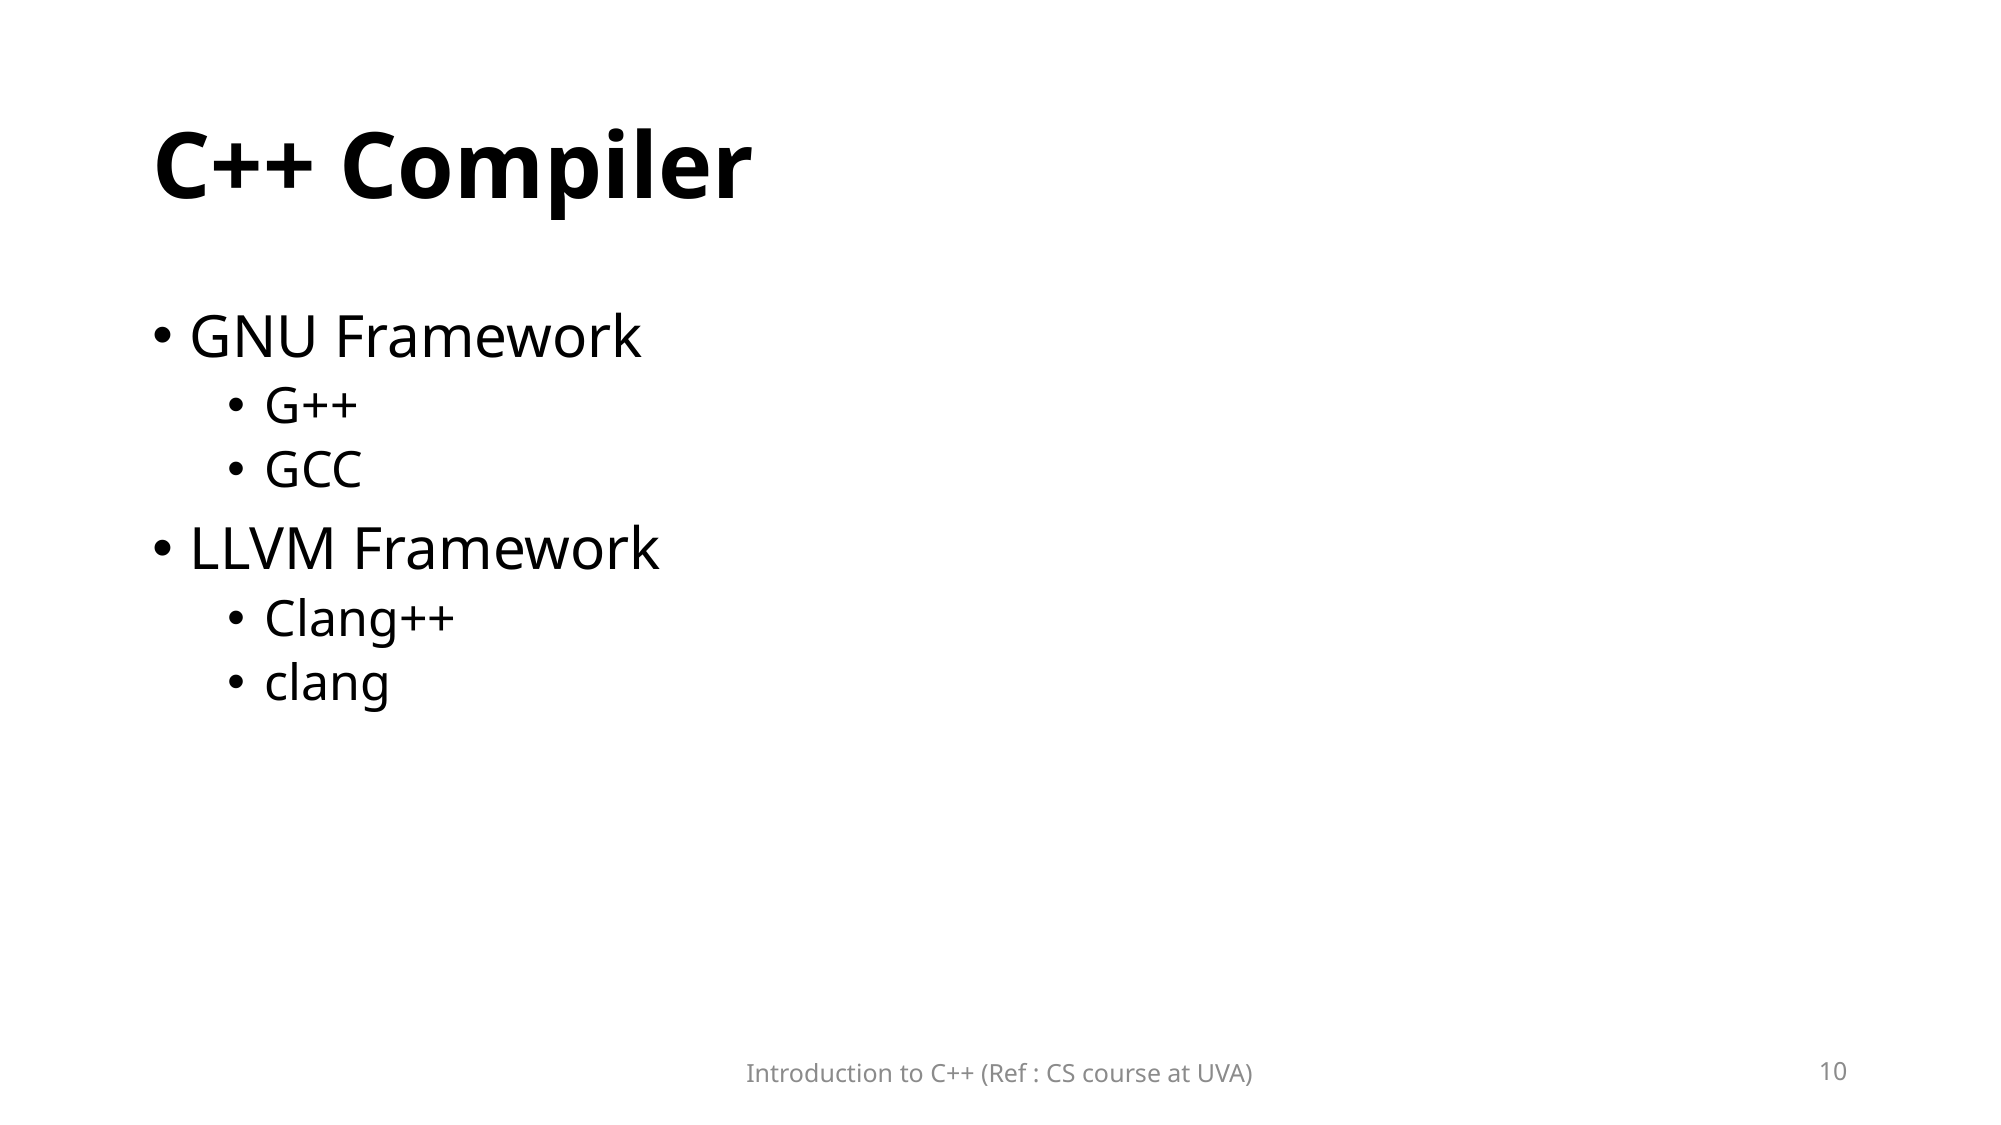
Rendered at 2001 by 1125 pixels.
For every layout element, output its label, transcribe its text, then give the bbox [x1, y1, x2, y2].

list GNU Framework G++ GCC LLVM Framework Clang++ clang [137, 299, 1863, 1014]
slide_number 10 [1412, 1042, 1863, 1103]
footer Introduction to C++ (Ref : CS course at UVA) [662, 1042, 1338, 1103]
title C++ Compiler [137, 59, 1863, 278]
